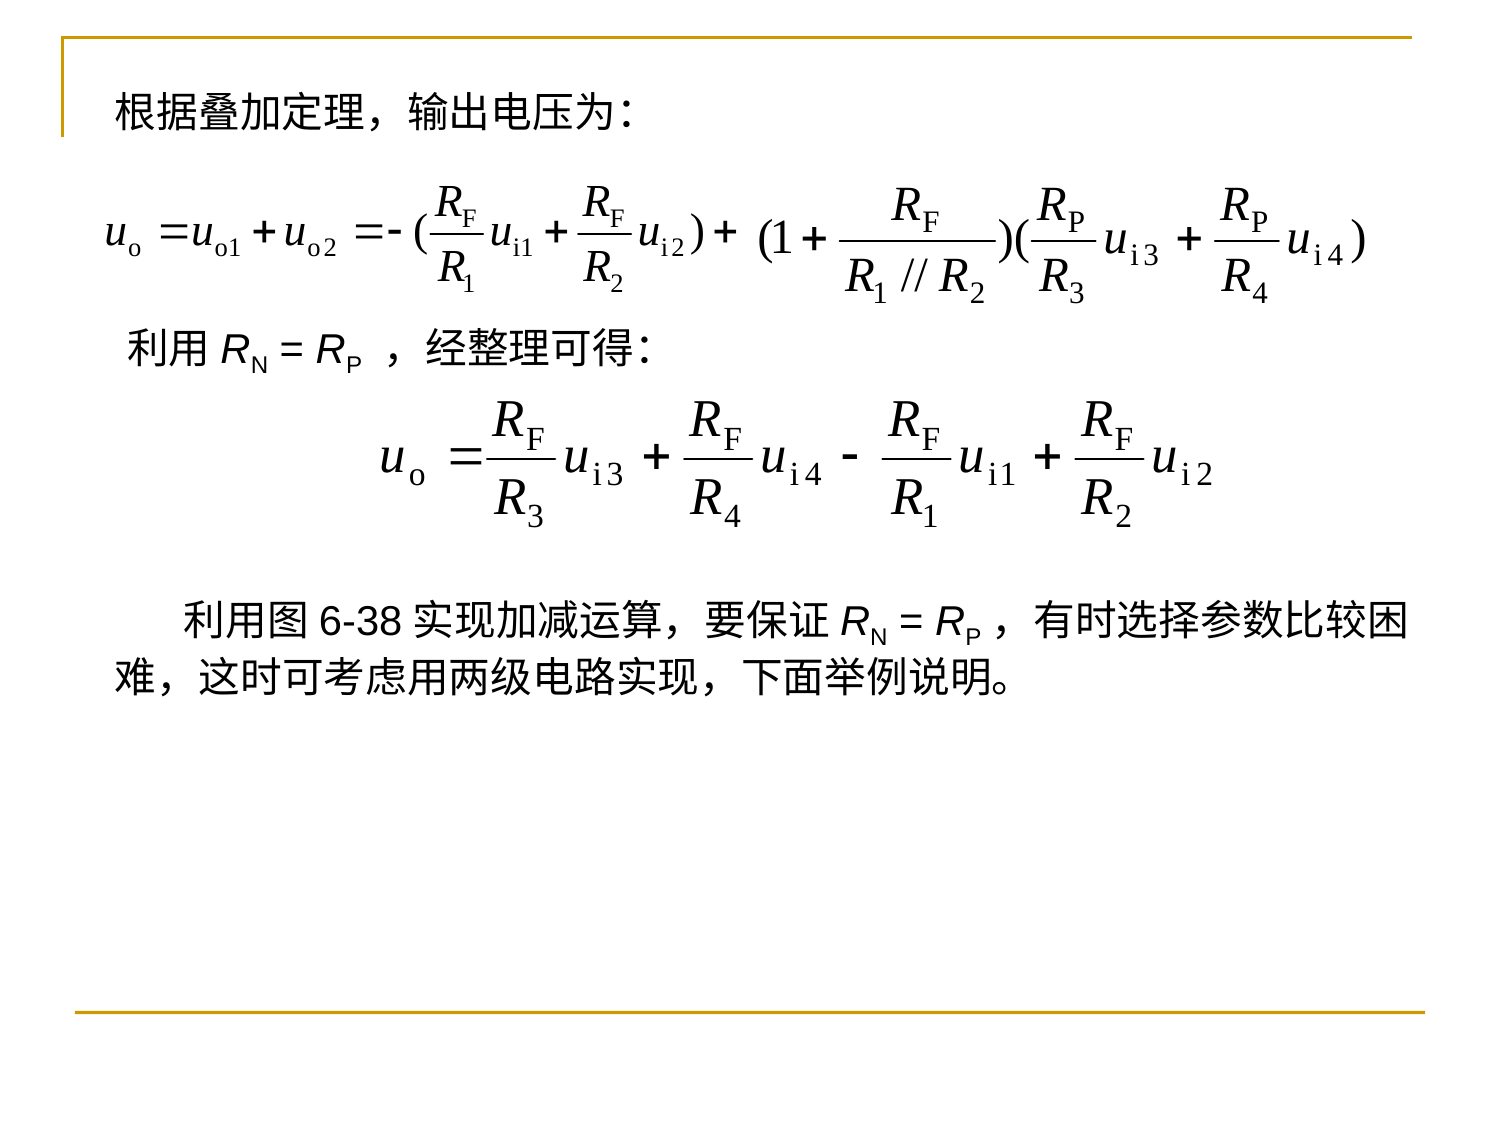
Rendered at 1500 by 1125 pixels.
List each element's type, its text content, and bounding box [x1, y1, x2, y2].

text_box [98, 172, 745, 303]
text_box 利用RN = RP ，经整理可得： [112, 314, 1436, 386]
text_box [371, 385, 1223, 541]
text_box 根据叠加定理，输出电压为： [100, 78, 1459, 143]
text_box 利用图6-38实现加减运算，要保证RN = RP，有时选择参数比较困难，这时可考虑用两级电路实现，下面举例说明。 [100, 586, 1435, 708]
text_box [749, 172, 1377, 316]
